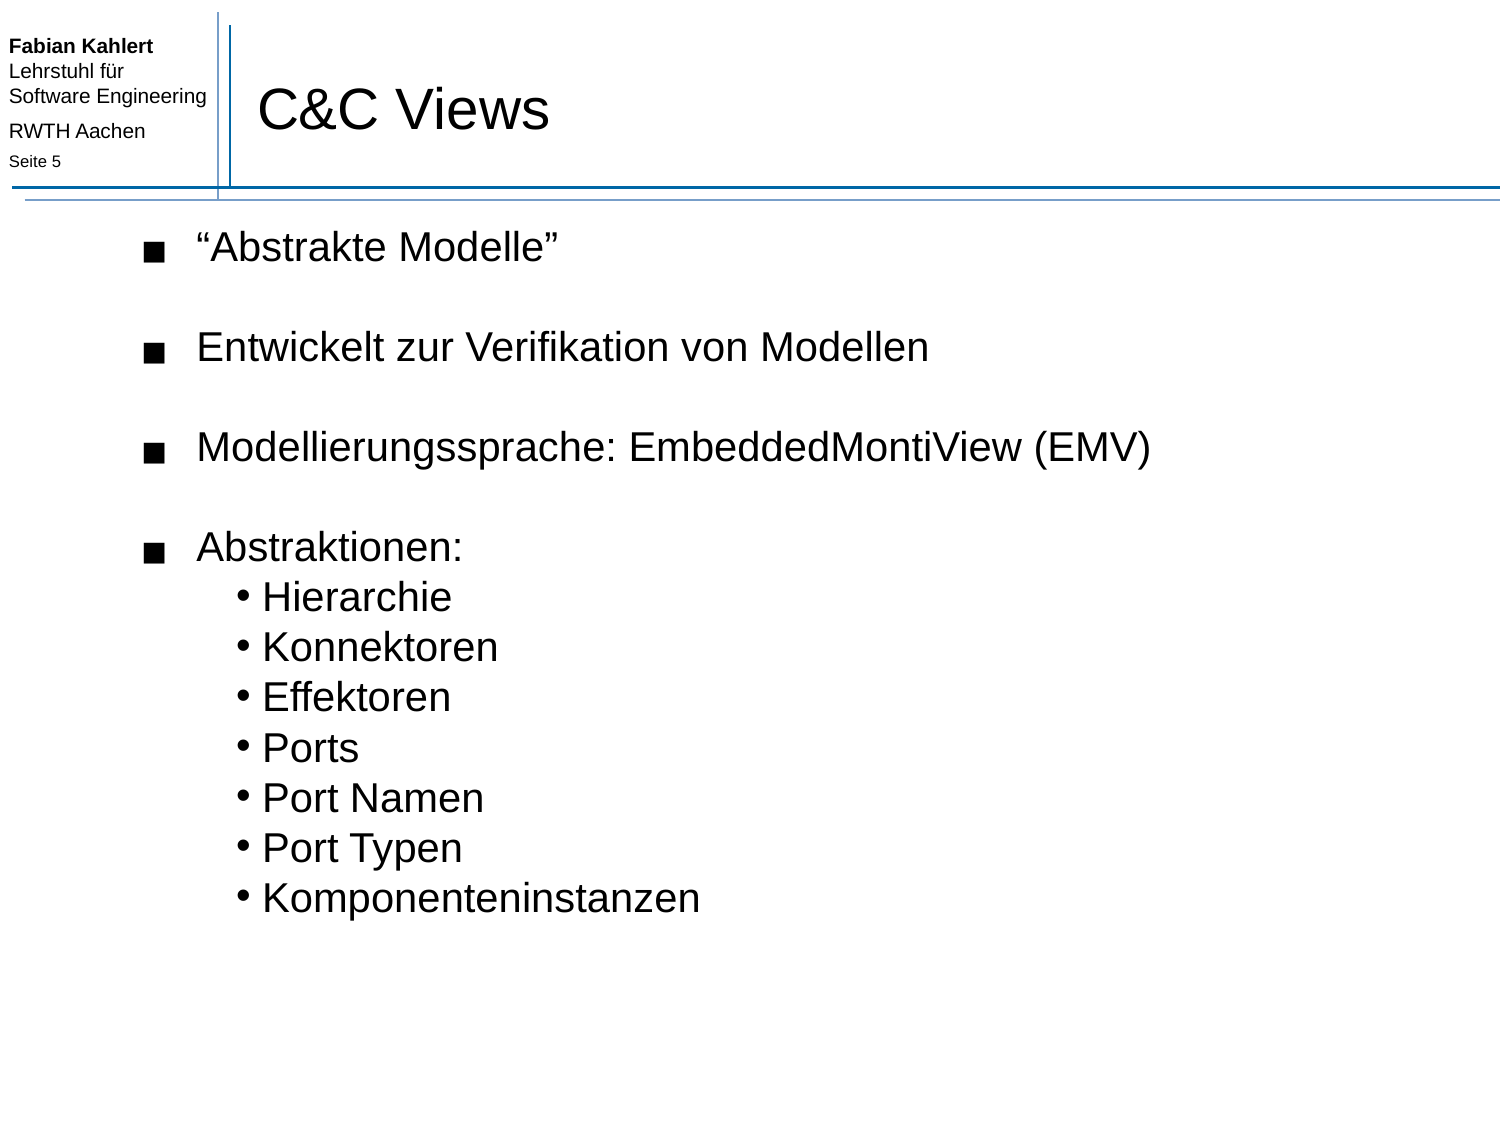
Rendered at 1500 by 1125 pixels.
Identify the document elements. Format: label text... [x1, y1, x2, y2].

title C&C Views [242, 37, 1483, 176]
list “Abstrakte Modelle” Entwickelt zur Verifikation von Modellen Modellierungssprache: EmbeddedMontiView (EMV) Abstraktionen: Hierarchie Konnektoren Effektoren Ports Port Namen Port Typen Komponenteninstanzen [125, 212, 1476, 1101]
